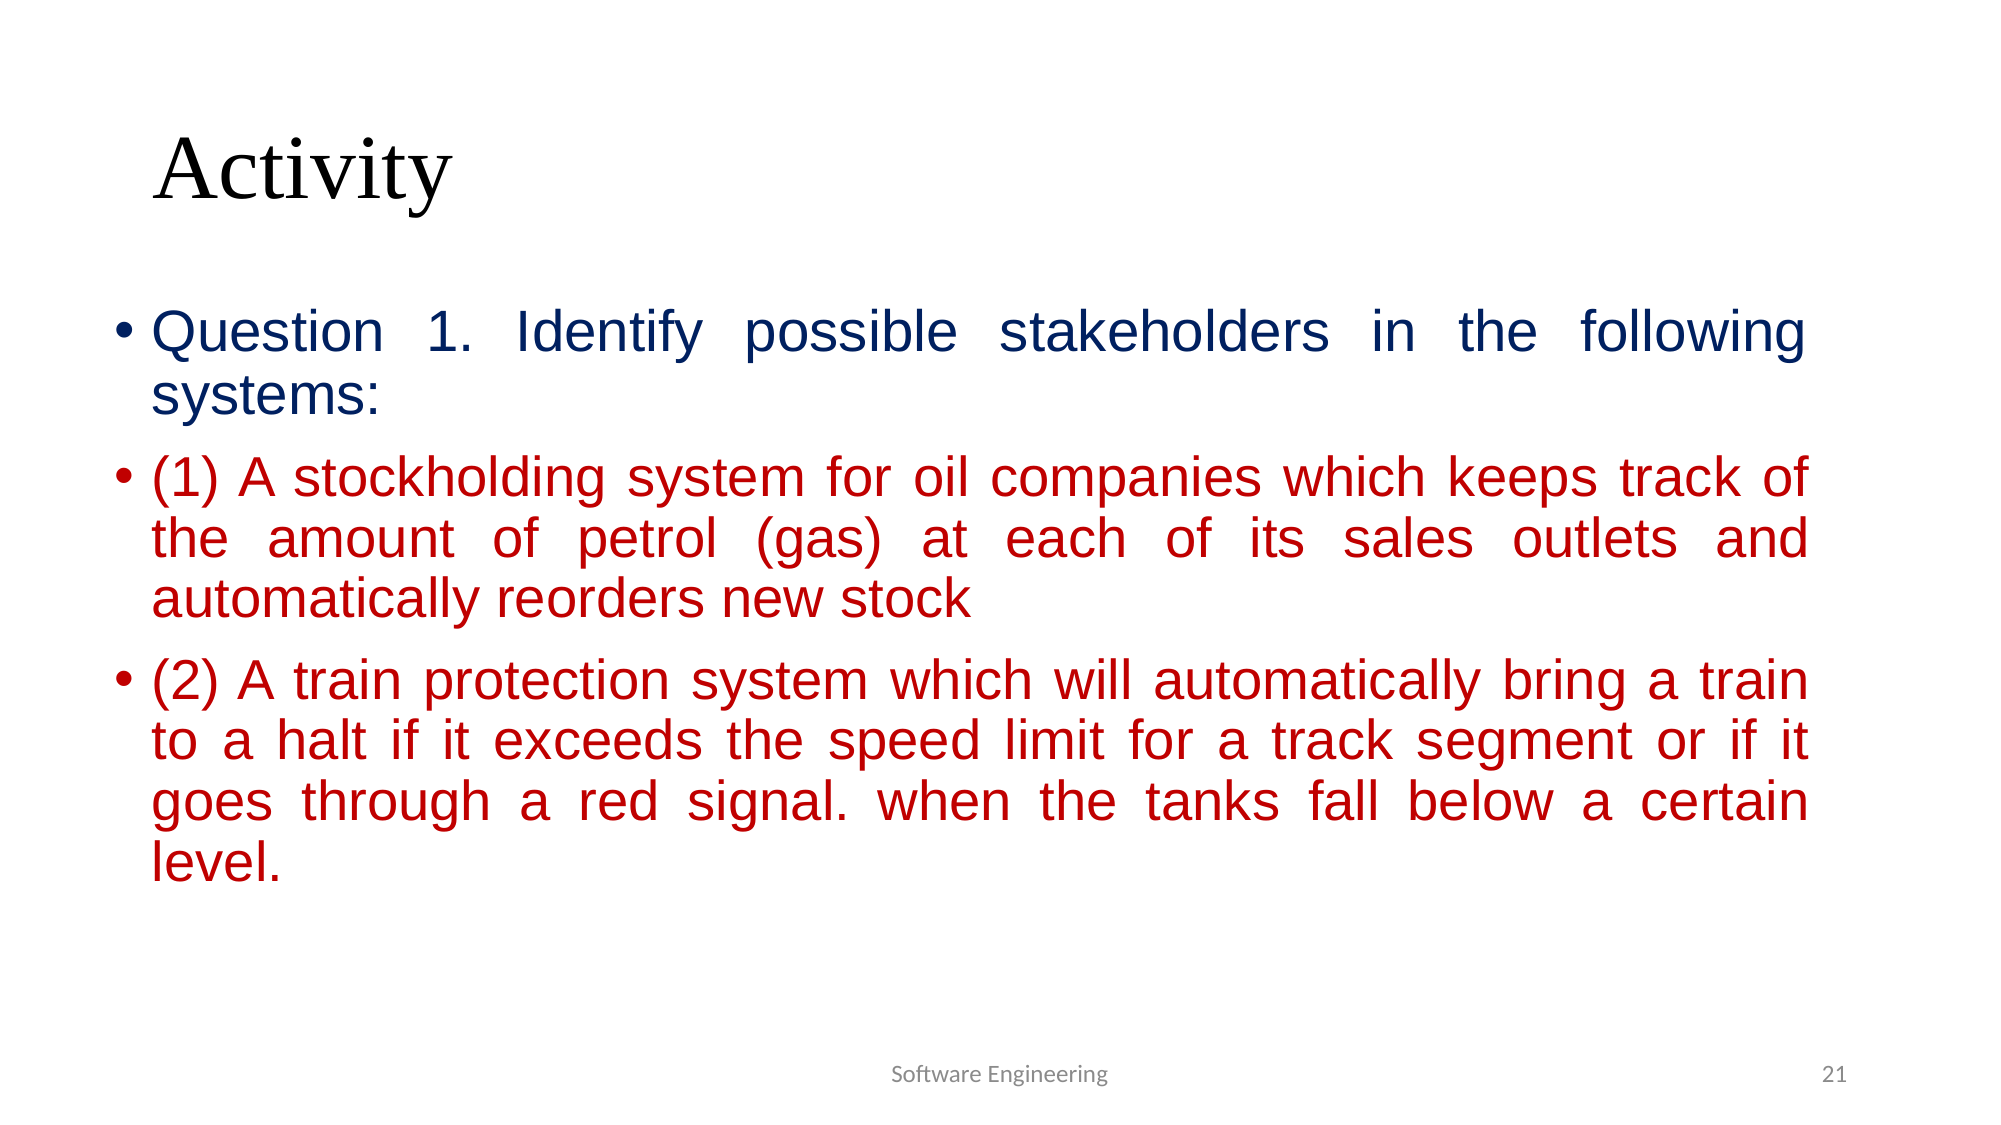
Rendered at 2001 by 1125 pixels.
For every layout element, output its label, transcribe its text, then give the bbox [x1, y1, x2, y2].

slide_number 21 [1412, 1042, 1863, 1103]
title Activity [137, 59, 1863, 278]
list Question 1. Identify possible stakeholders in the following systems: (1) A stockholding system for oil companies which keeps track of the amount of petrol (gas) at each of its sales outlets and automatically reorders new stock (2) A train protection system which will automatically bring a train to a halt if it exceeds the speed limit for a track segment or if it goes through a red signal. when the tanks fall below a certain level. [99, 293, 1825, 1089]
footer Software Engineering [662, 1042, 1338, 1103]
